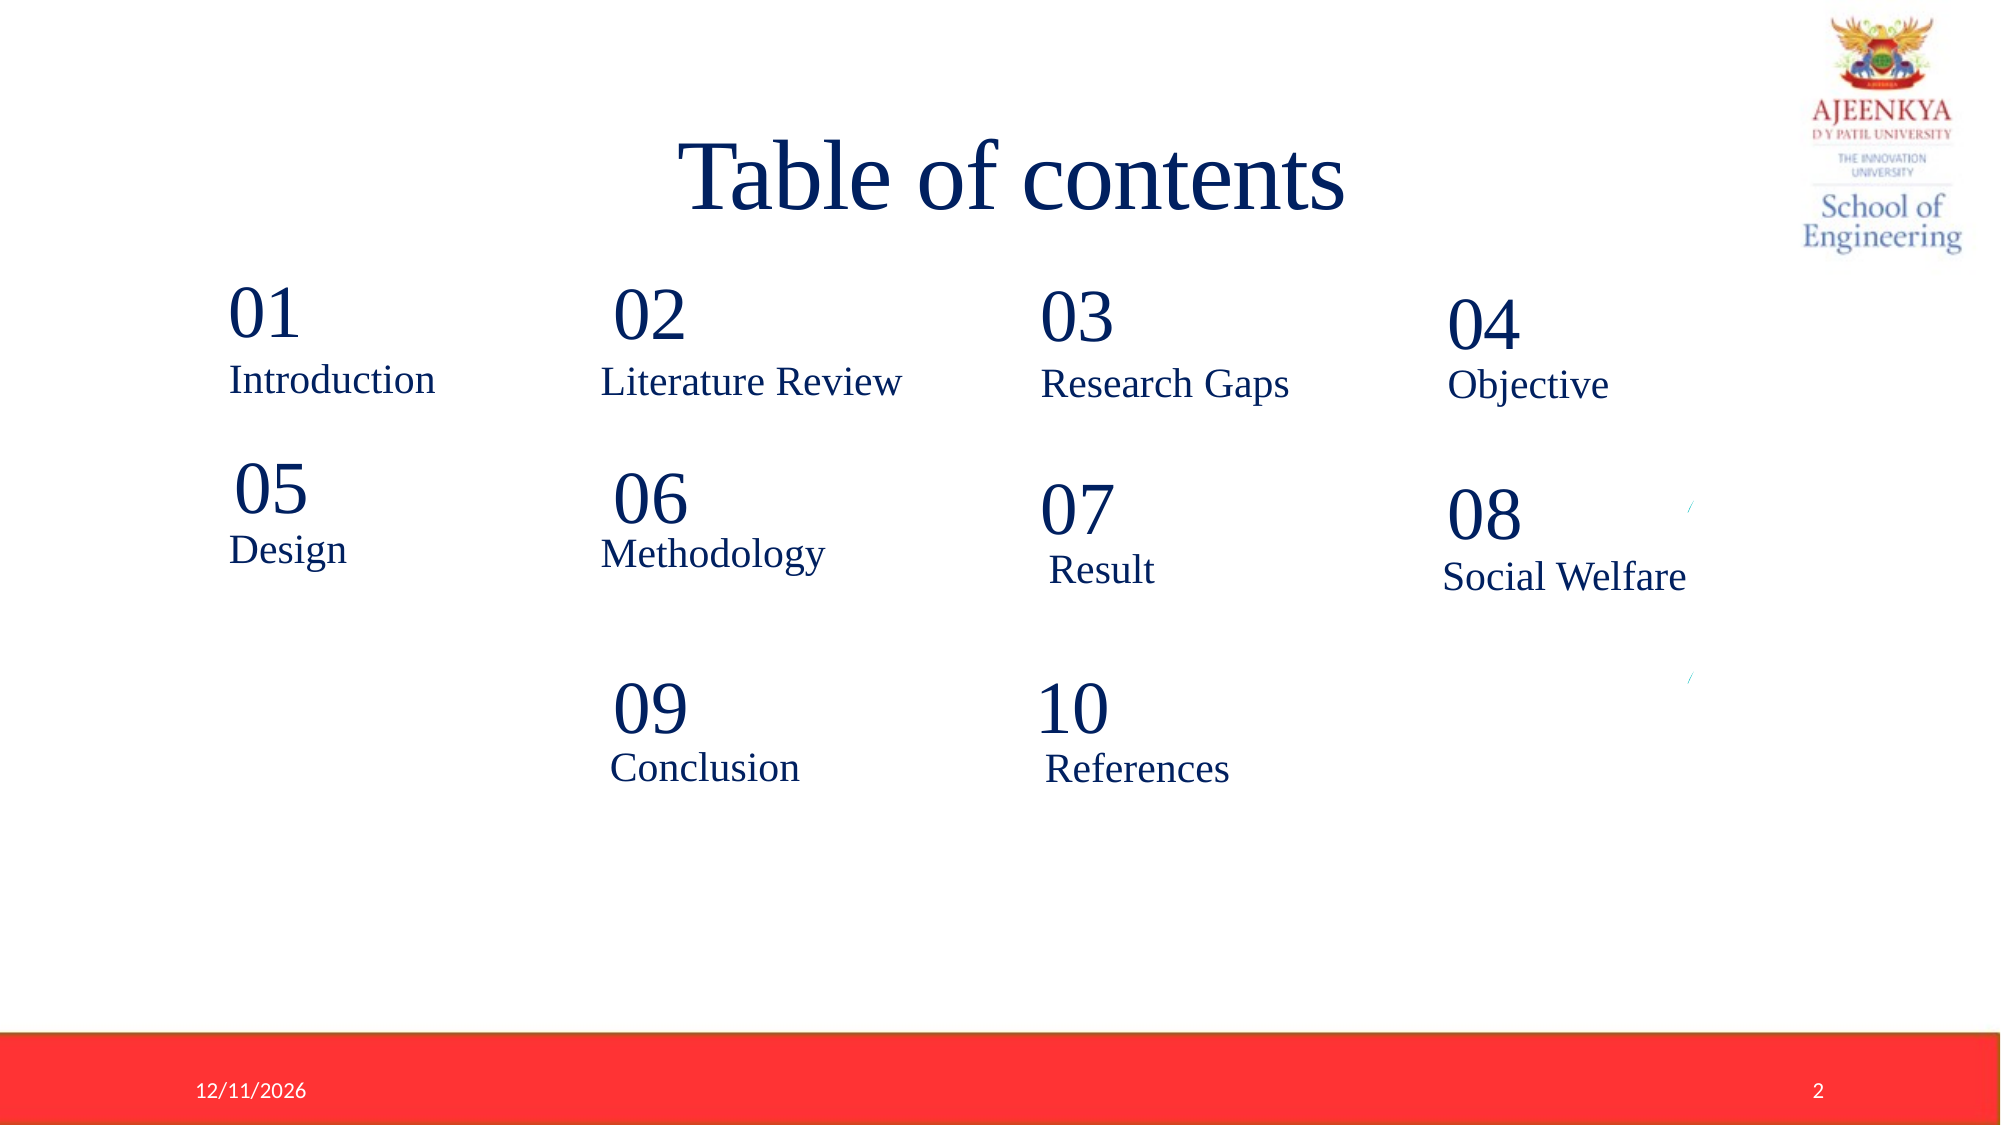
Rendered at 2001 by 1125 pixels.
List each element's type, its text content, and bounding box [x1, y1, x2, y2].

text_box 08 [1432, 472, 1560, 547]
text_box 05 [219, 446, 347, 520]
text_box 02 [598, 280, 726, 354]
text_box Literature Review [585, 344, 993, 419]
picture [0, 0, 2001, 1125]
text_box 06 [598, 456, 726, 531]
text_box Conclusion [585, 730, 993, 804]
text_box Design [213, 512, 621, 587]
text_box 10 [1020, 666, 1148, 741]
text_box Research Gaps [1025, 346, 1432, 420]
slide_number 2 [1624, 1059, 1840, 1120]
title 01 [213, 277, 341, 352]
text_box 03 [1025, 281, 1153, 356]
text_box Result [1012, 532, 1420, 607]
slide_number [180, 1059, 586, 1120]
text_box 09 [598, 666, 726, 741]
text_box Objective [1432, 347, 1840, 421]
text_box Social Welfare [1427, 539, 1834, 613]
text_box Methodology [585, 516, 993, 590]
text_box References [1020, 731, 1428, 805]
title Table of contents [380, 156, 1645, 202]
text_box Introduction [213, 342, 598, 417]
text_box 04 [1432, 289, 1560, 364]
text_box 07 [1025, 468, 1153, 542]
